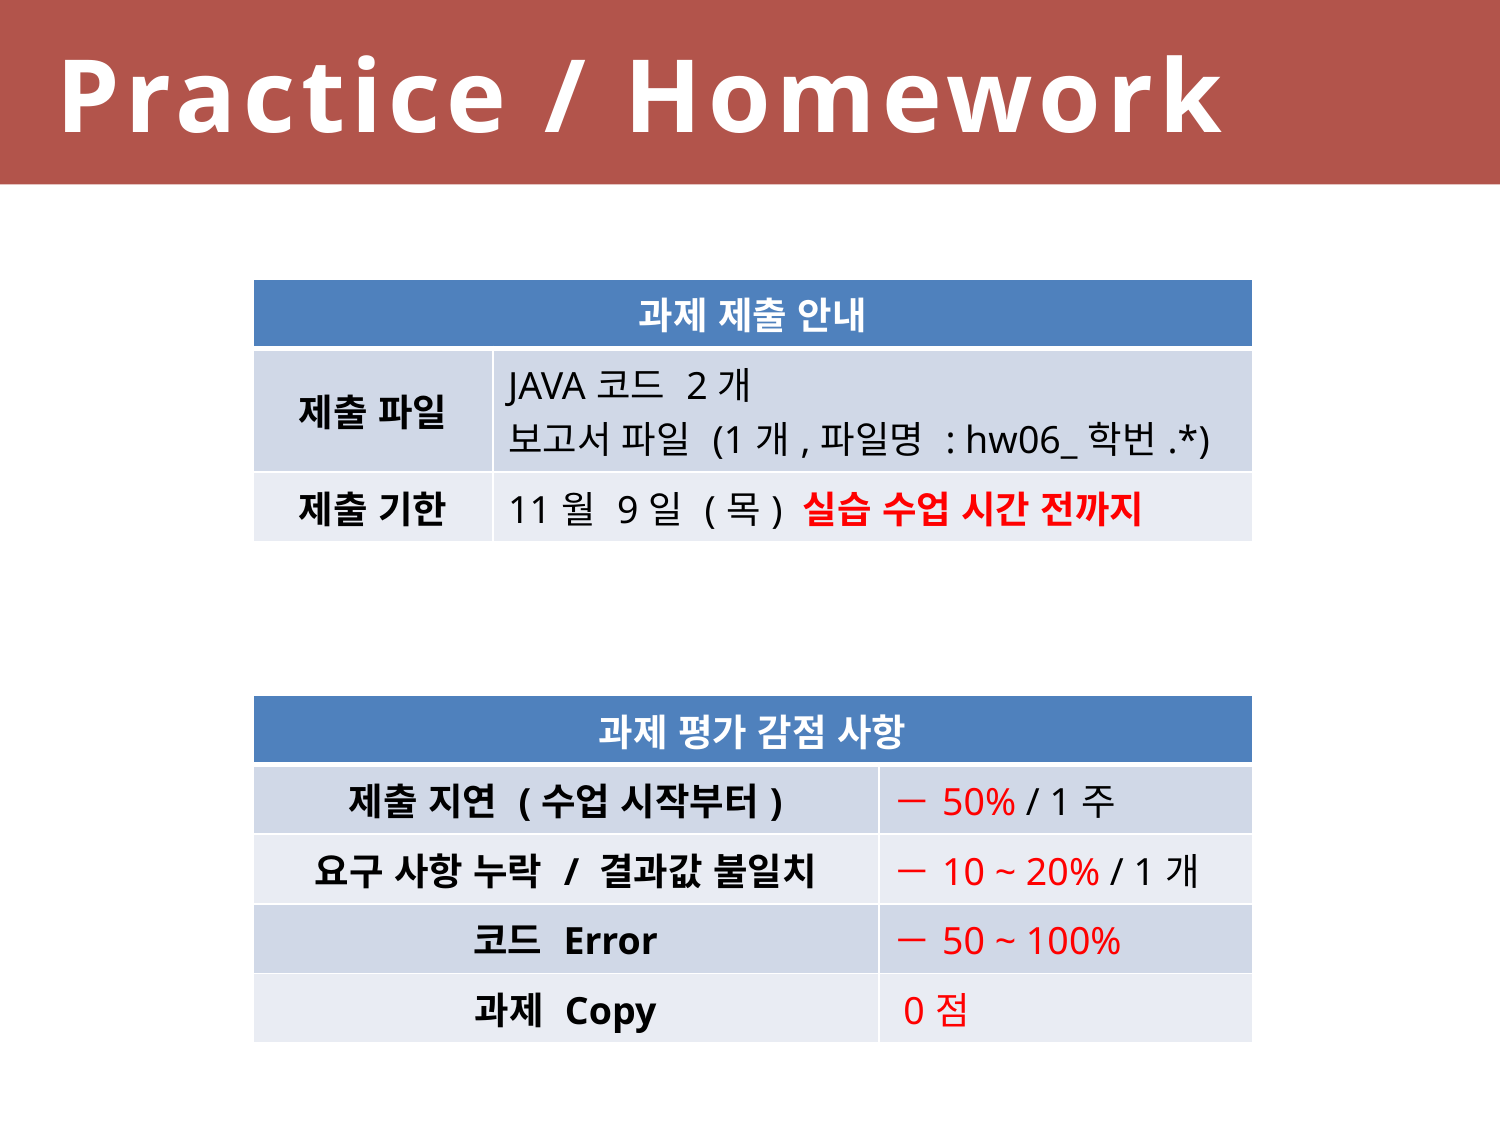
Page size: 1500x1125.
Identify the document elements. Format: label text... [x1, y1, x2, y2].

table_cell －10 ~ 20% / 1개 [880, 835, 1252, 903]
table_cell 제출 기한 [254, 473, 492, 541]
table_cell 제출 파일 [254, 351, 492, 471]
table_cell －50% / 1주 [880, 767, 1252, 833]
table_header 과제 평가 감점 사항 [254, 696, 1252, 762]
table_cell 코드 Error [254, 905, 878, 973]
table_cell 11월 9일 (목) 실습 수업 시간 전까지 [494, 473, 1252, 541]
table_cell 제출 지연 (수업 시작부터) [254, 767, 878, 833]
table_cell 0점 [880, 974, 1252, 1042]
table_cell 요구 사항 누락 / 결과값 불일치 [254, 835, 878, 903]
table_cell JAVA코드 2개 보고서 파일 (1개,파일명 : hw06_학번.*) [494, 351, 1252, 471]
table_cell －50 ~ 100% [880, 905, 1252, 973]
title Practice / Homework [41, 0, 1459, 185]
table_cell 과제 Copy [254, 974, 878, 1042]
table_header 과제 제출 안내 [254, 280, 1252, 346]
